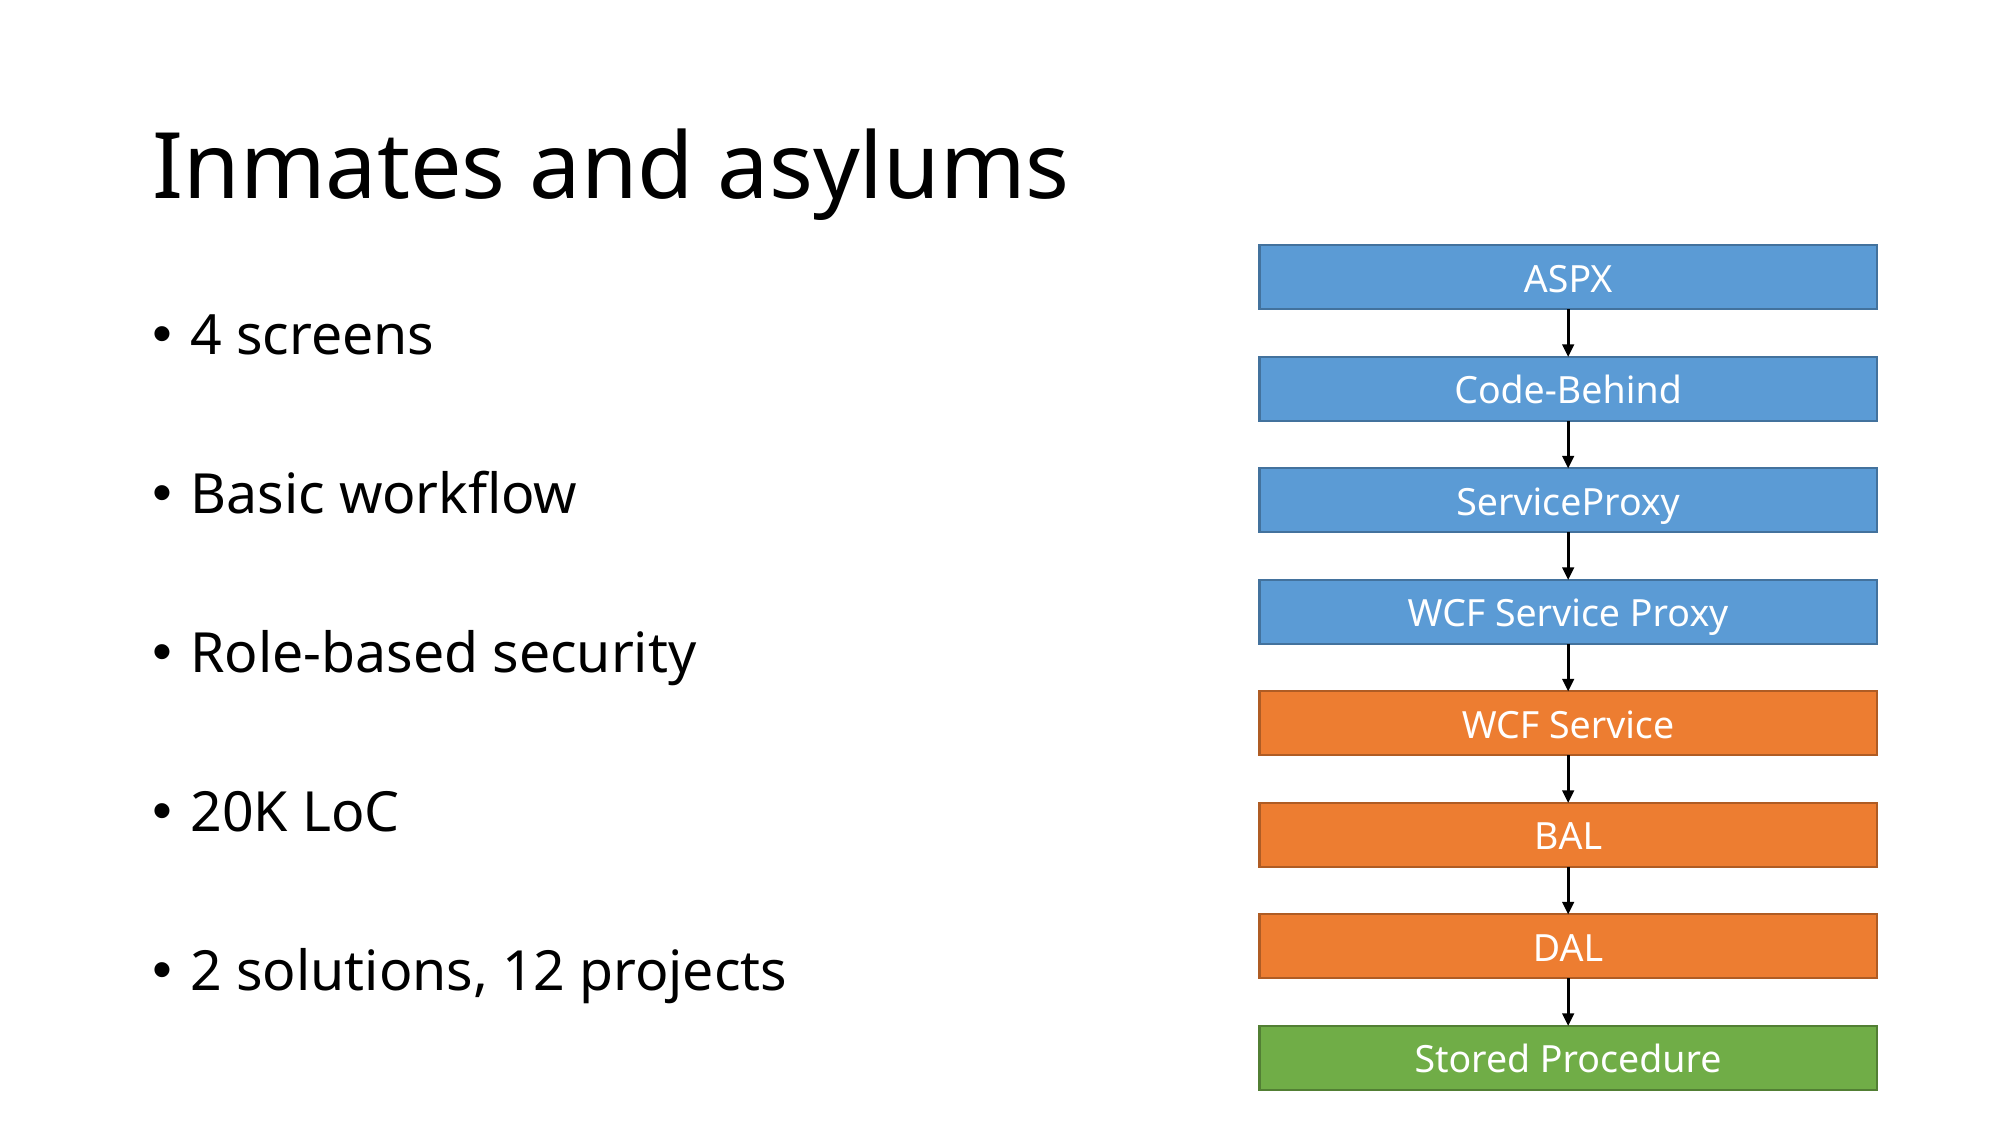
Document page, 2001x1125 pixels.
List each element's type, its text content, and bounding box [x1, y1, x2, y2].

title Inmates and asylums [137, 59, 1863, 278]
text_box BAL [1258, 802, 1878, 868]
list 4 screens Basic workflow Role-based security 20K LoC 2 solutions, 12 projects [137, 299, 988, 1014]
text_box ASPX [1258, 244, 1878, 310]
text_box WCF Service Proxy [1258, 579, 1878, 645]
text_box Stored Procedure [1258, 1025, 1878, 1091]
text_box DAL [1258, 913, 1878, 979]
text_box Code-Behind [1258, 356, 1878, 422]
text_box ServiceProxy [1258, 467, 1878, 533]
text_box WCF Service [1258, 690, 1878, 756]
